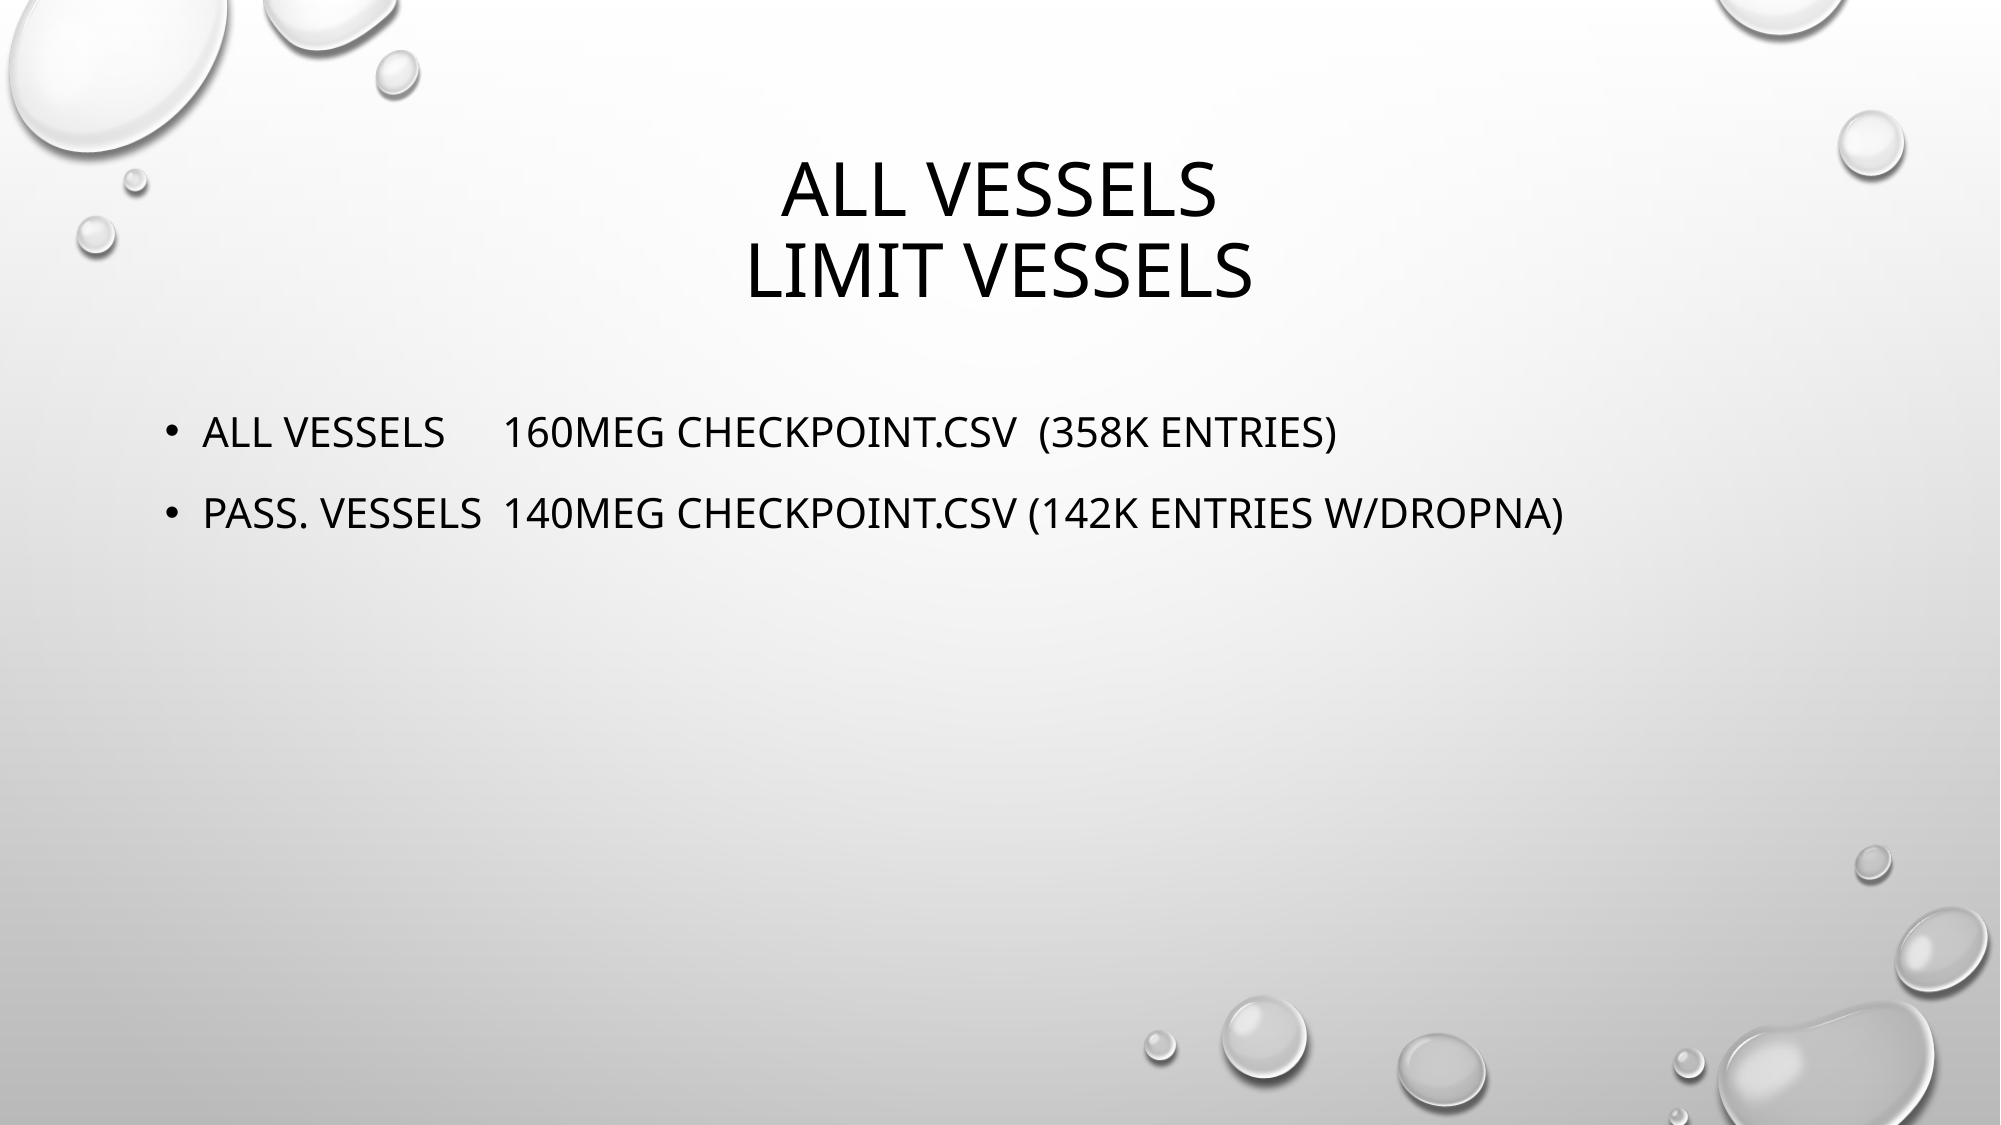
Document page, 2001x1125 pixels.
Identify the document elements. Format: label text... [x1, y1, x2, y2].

title ALL Vessels Limit Vessels [149, 101, 1851, 364]
list ALL Vessels 160meg checkpoint.csv (358K entries) PASS. VESSELS 140MEG checkpoint.CSV (142K ENTRIES w/dropNA) [149, 388, 1850, 950]
picture [0, 0, 2000, 1125]
